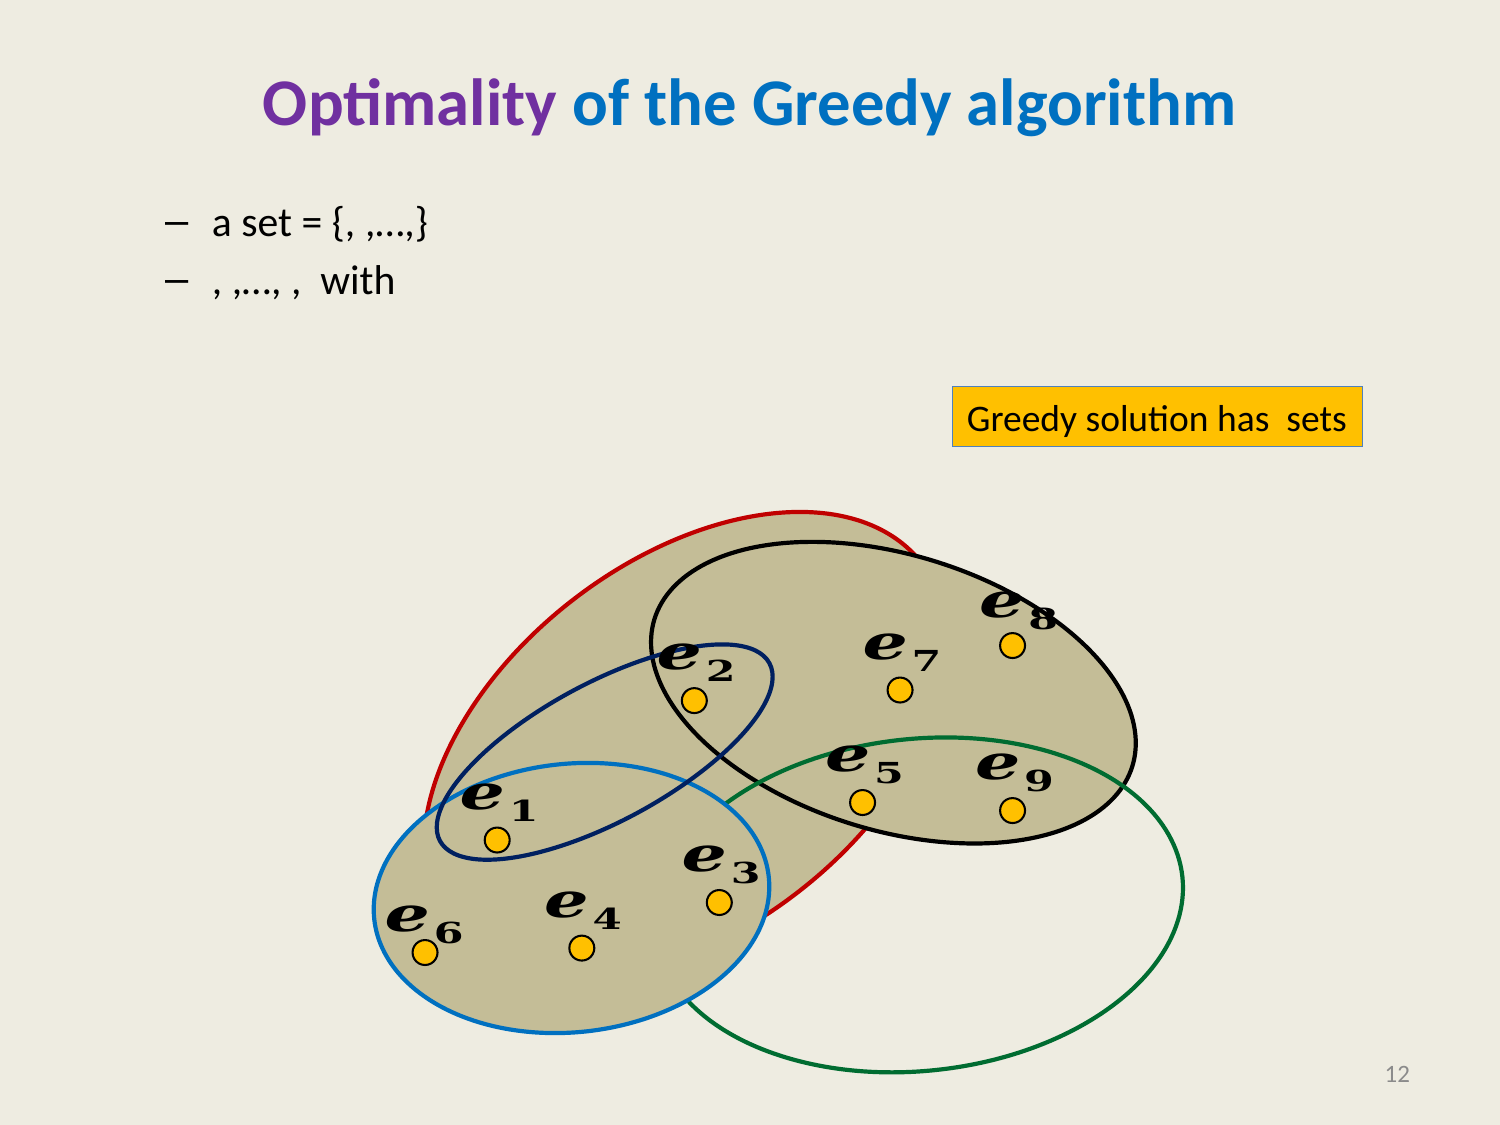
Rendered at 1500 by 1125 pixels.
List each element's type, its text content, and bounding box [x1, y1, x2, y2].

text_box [384, 574, 1058, 966]
slide_number 12 [1074, 1042, 1425, 1103]
text_box [686, 539, 974, 573]
text_box [687, 753, 1186, 1075]
title Optimality of the Greedy algorithm [75, 45, 1425, 233]
text_box [371, 872, 379, 946]
text_box [607, 509, 916, 573]
text_box [396, 974, 729, 1036]
text_box [1062, 622, 1138, 785]
